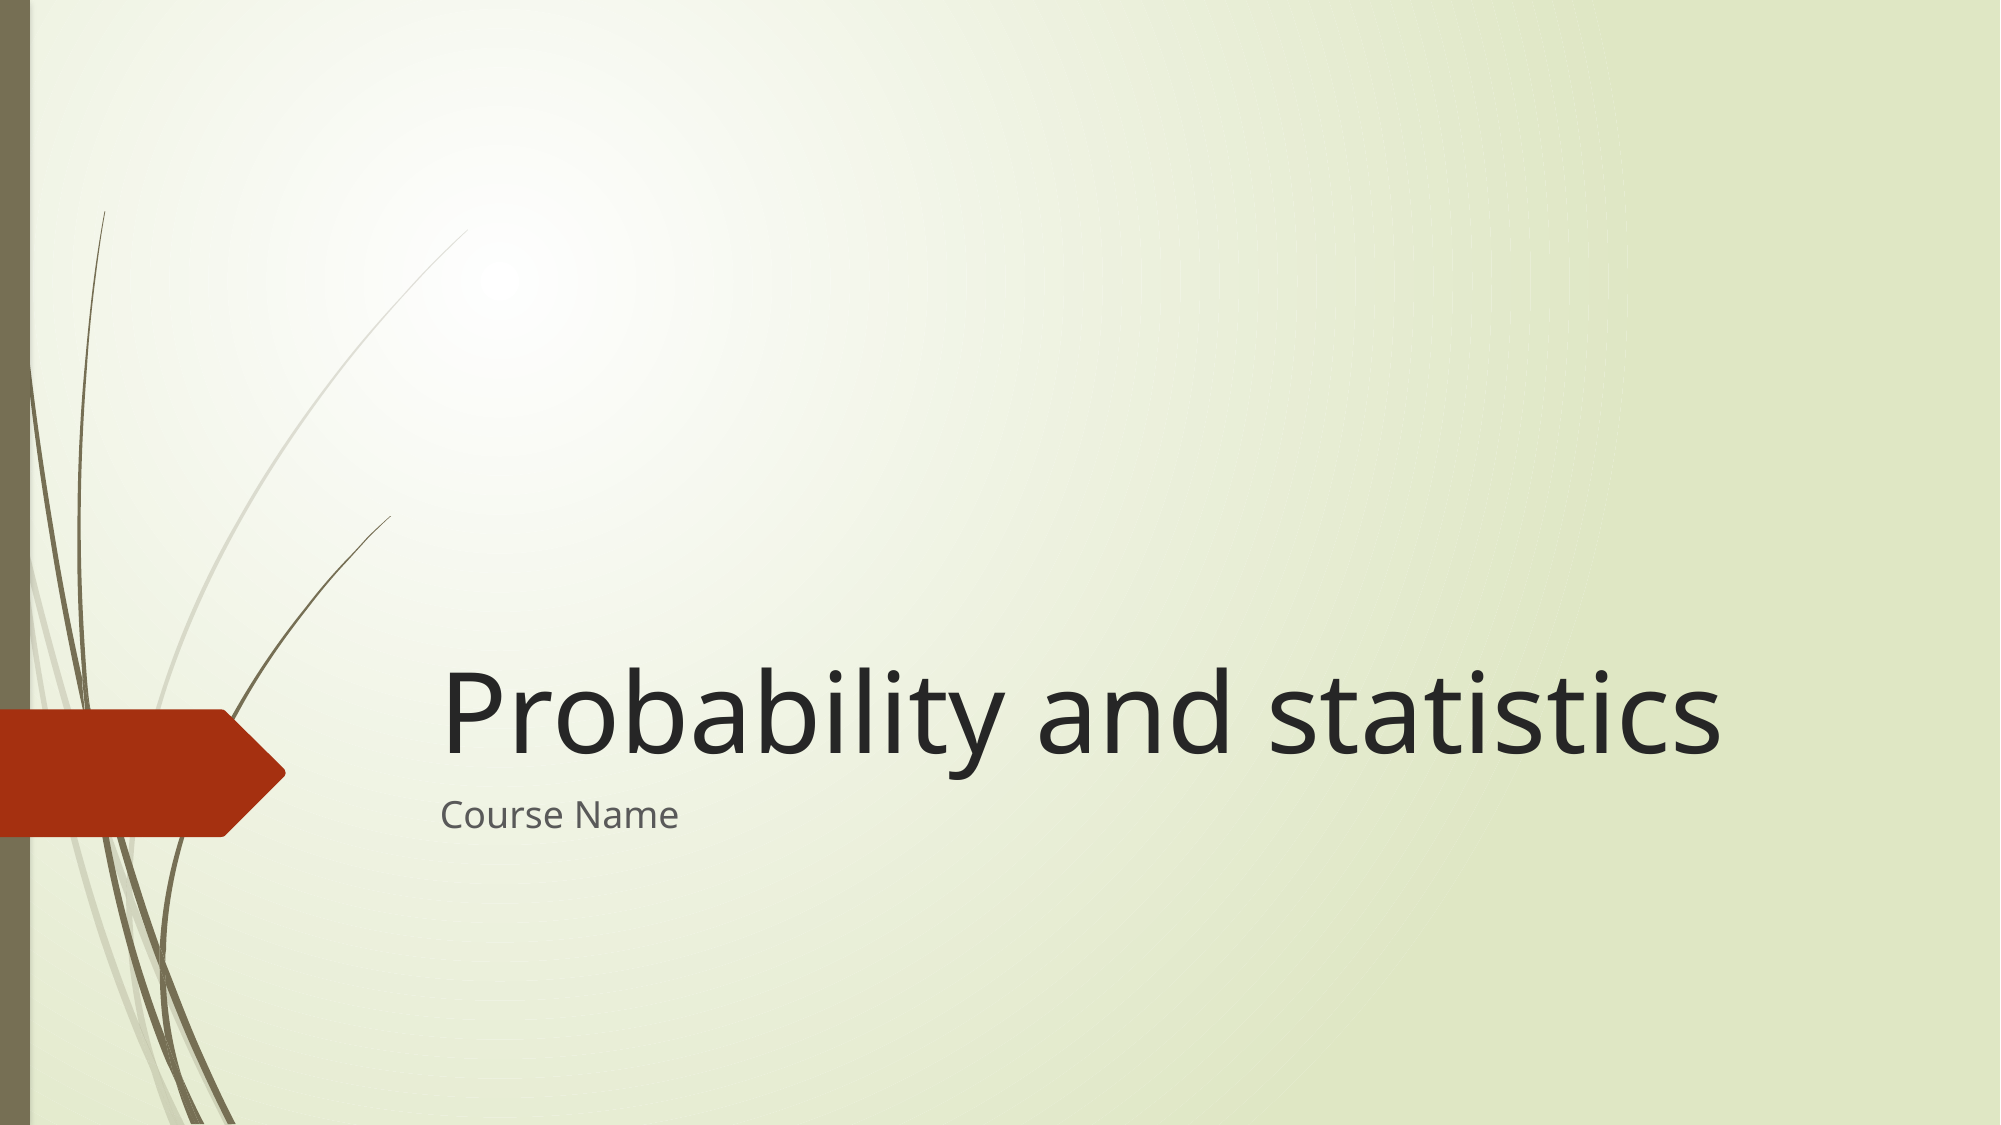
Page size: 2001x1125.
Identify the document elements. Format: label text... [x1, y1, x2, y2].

subtitle Course Name [424, 783, 1888, 864]
title Probability and statistics [424, 412, 1888, 783]
